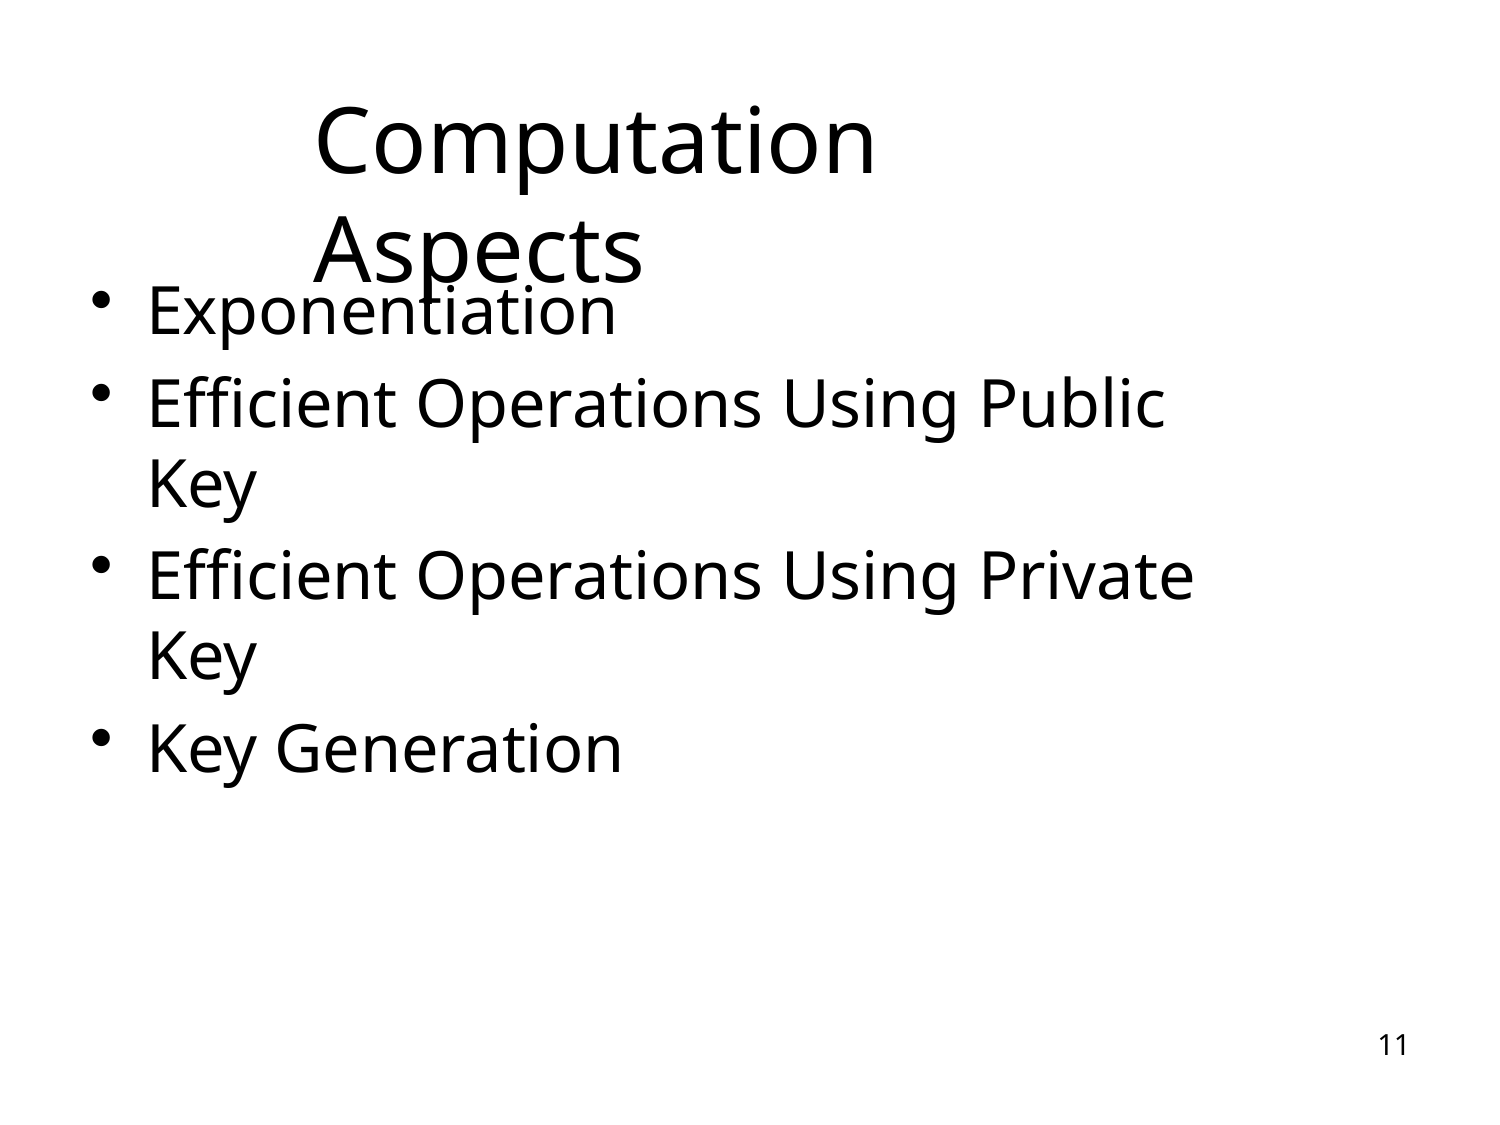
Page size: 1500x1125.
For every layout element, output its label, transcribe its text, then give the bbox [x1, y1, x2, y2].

slide_number 11 [1371, 1031, 1417, 1125]
text_box Exponentiation Efficient Operations Using Public Key Efficient Operations Using Private Key Key Generation [87, 253, 1277, 786]
title Computation Aspects [311, 79, 1189, 253]
